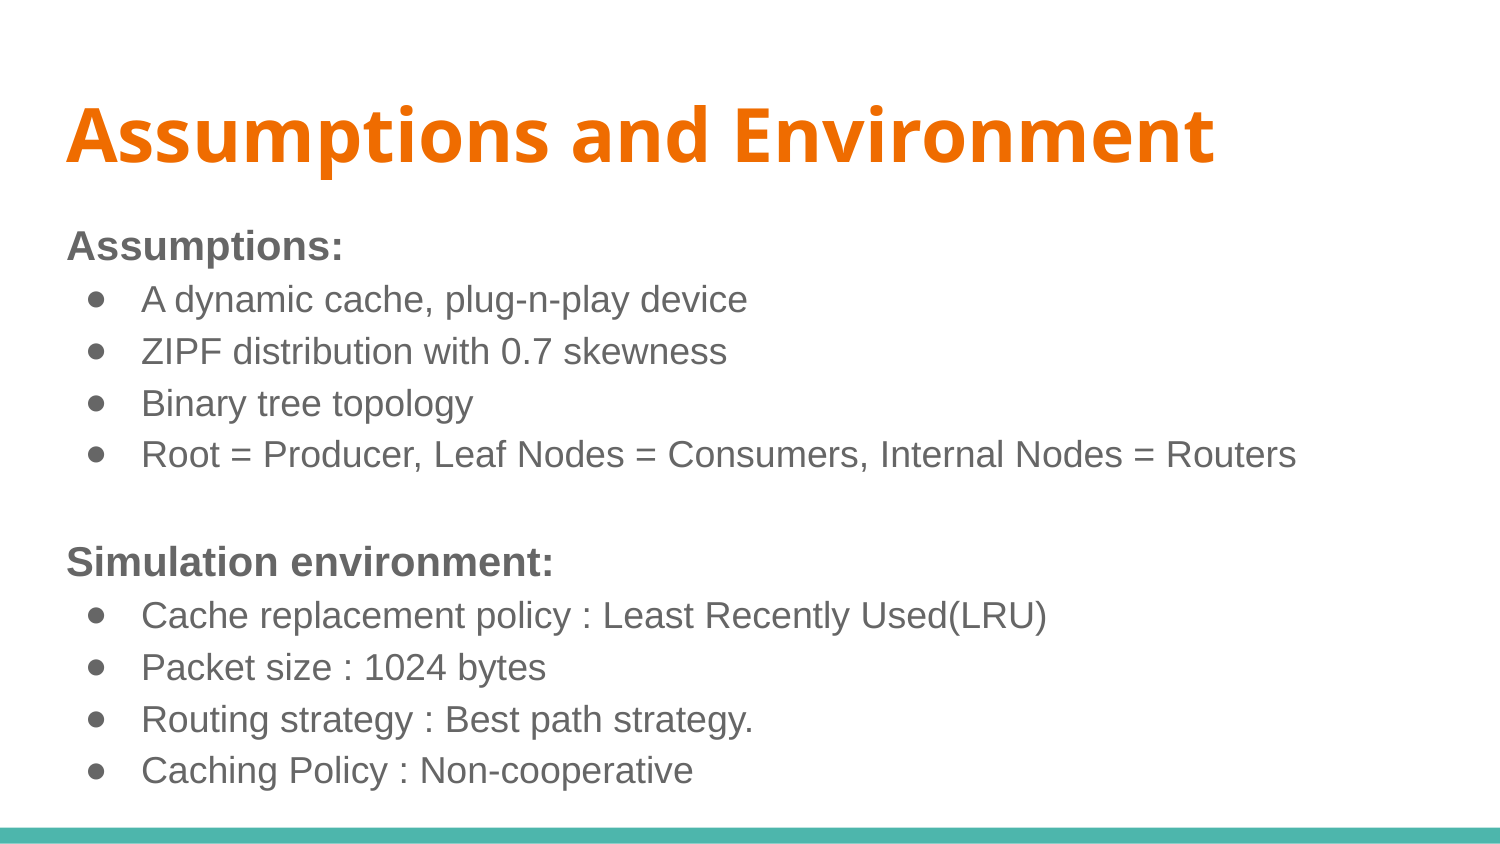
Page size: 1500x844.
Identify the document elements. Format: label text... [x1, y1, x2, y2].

title Assumptions and Environment [51, 72, 1449, 189]
list Assumptions: A dynamic cache, plug-n-play device ZIPF distribution with 0.7 skewness Binary tree topology Root = Producer, Leaf Nodes = Consumers, Internal Nodes = Routers Simulation environment: Cache replacement policy : Least Recently Used(LRU) Packet size : 1024 bytes Routing strategy : Best path strategy. Caching Policy : Non-cooperative [51, 195, 1449, 784]
